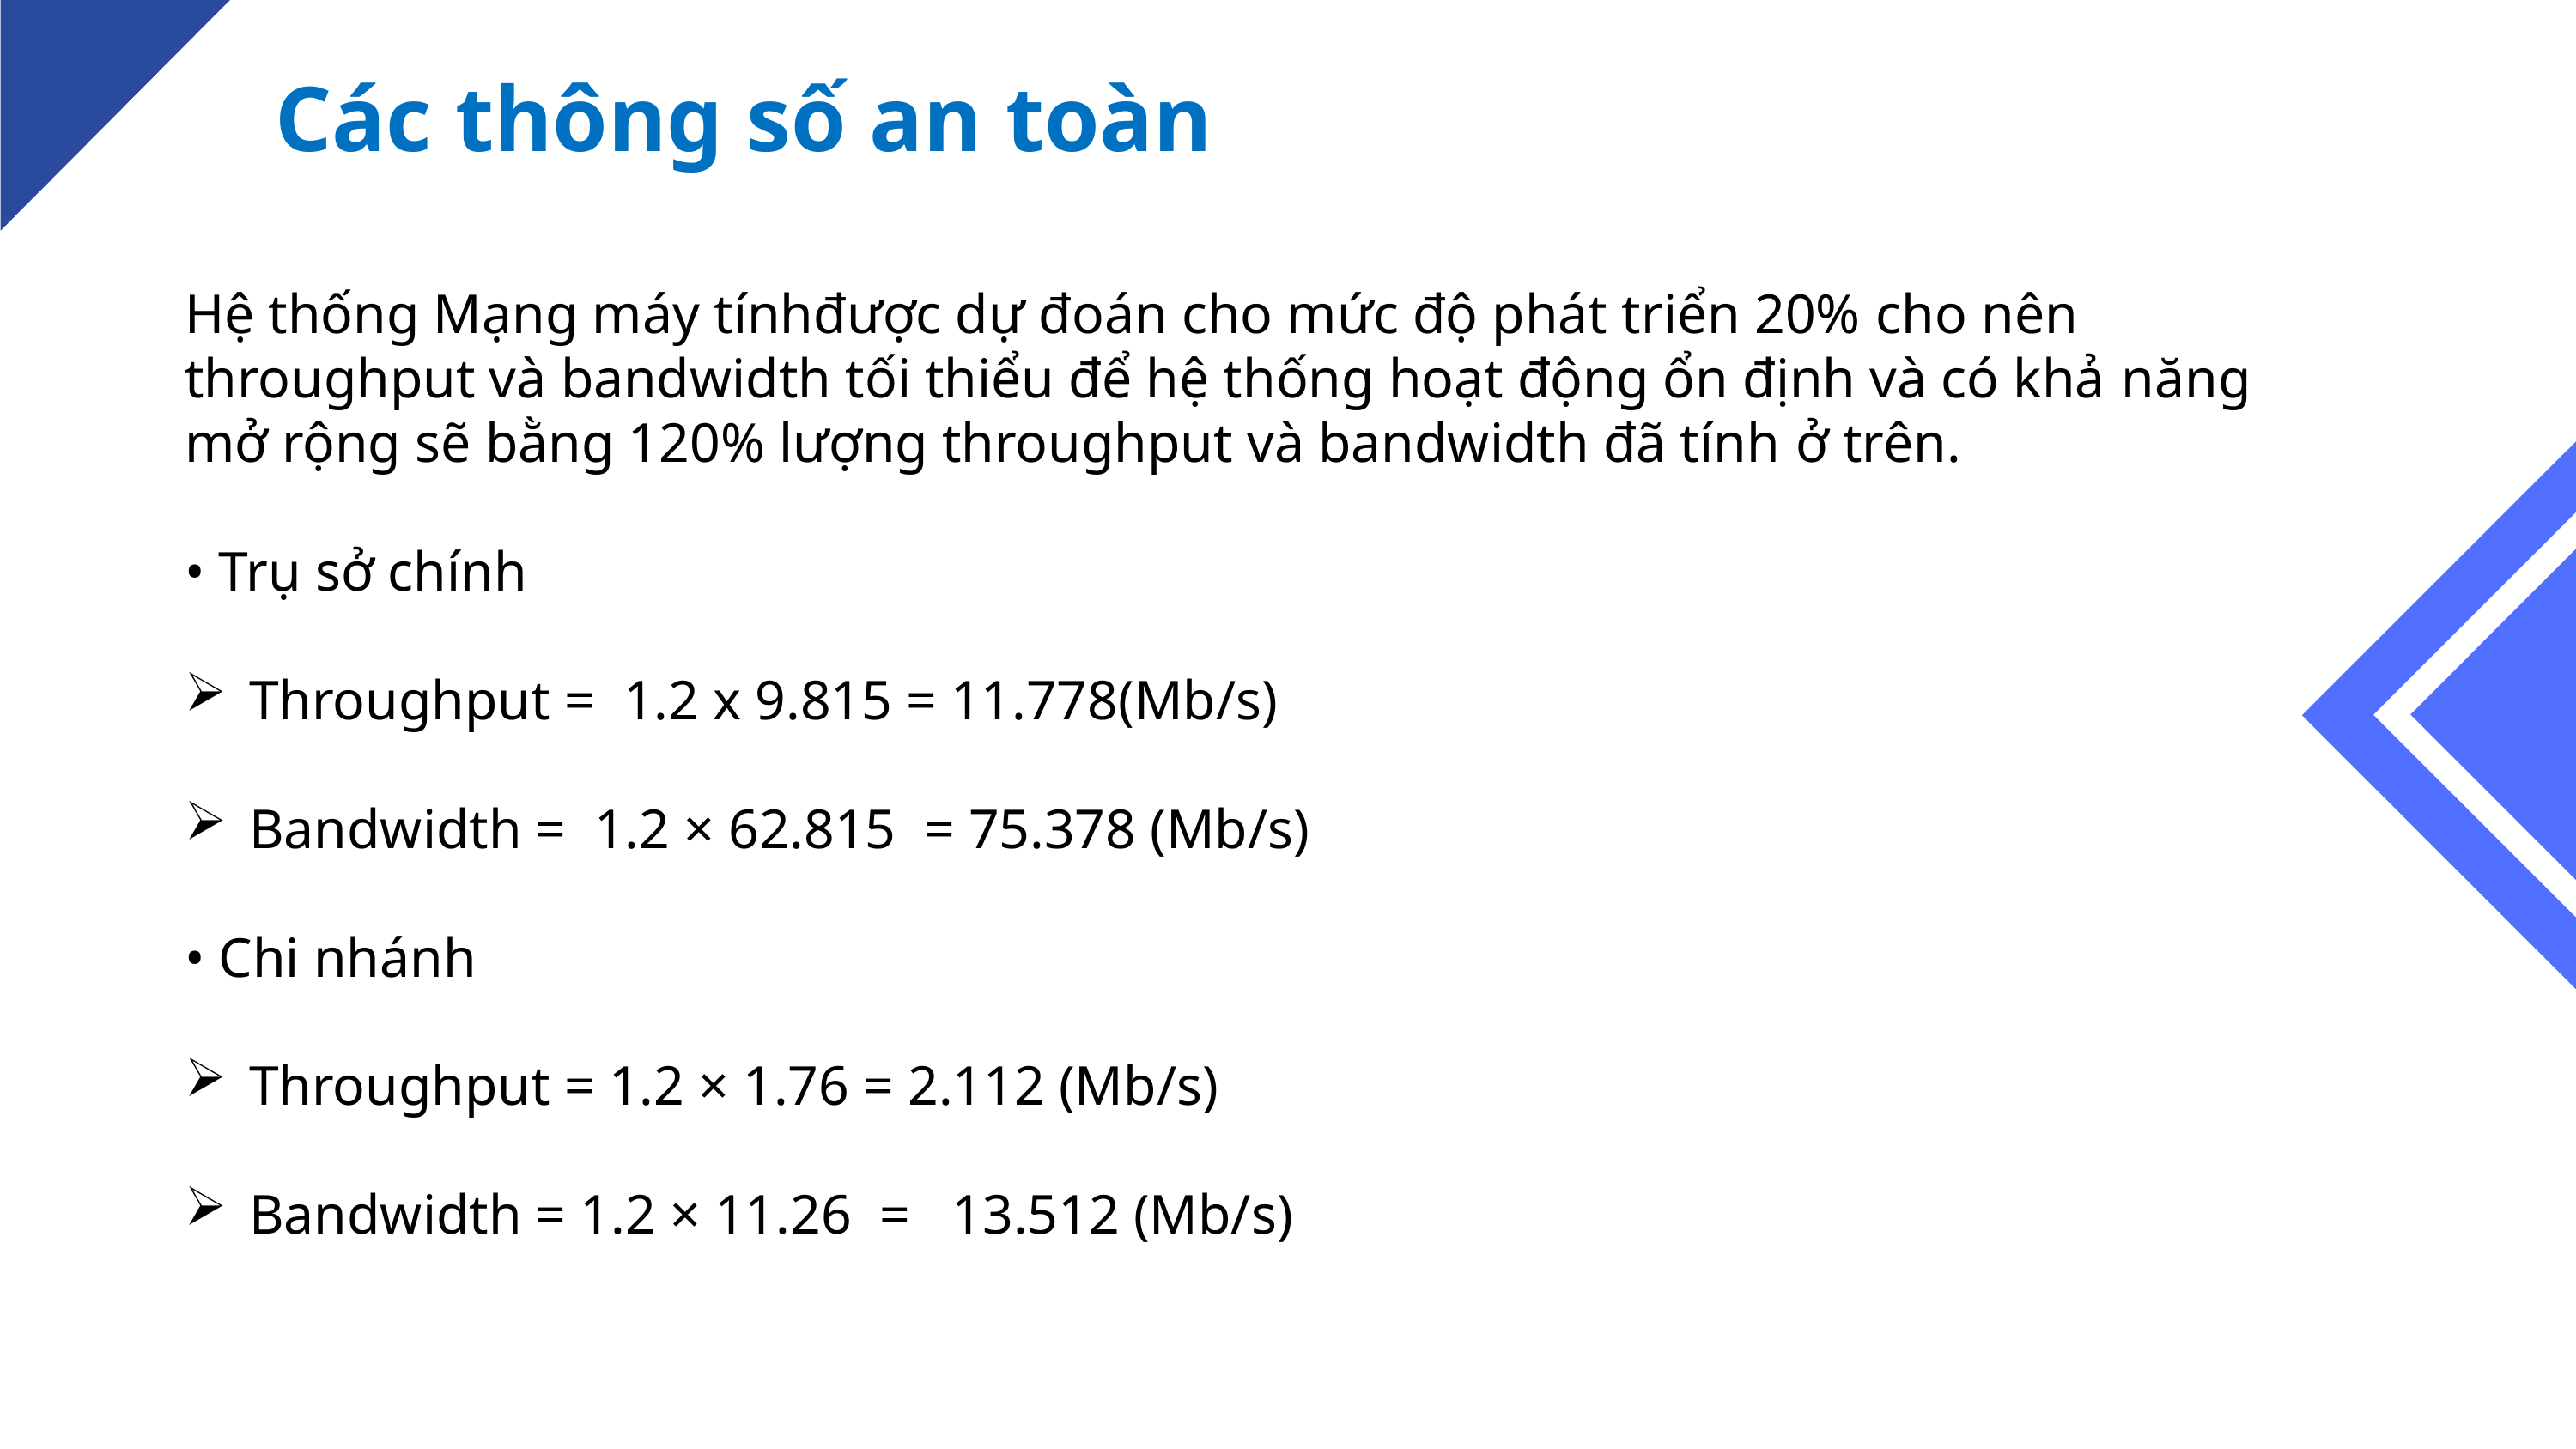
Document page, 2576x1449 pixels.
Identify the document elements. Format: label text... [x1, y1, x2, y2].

title Các thông số an toàn [273, 60, 1947, 273]
text_box [0, 0, 230, 231]
text_box Hệ thống Mạng máy tínhđược dự đoán cho mức độ phát triển 20% cho nên throughput và bandwidth tối thiểu để hệ thống hoạt động ổn định và có khả năng mở rộng sẽ bằng 120% lượng throughput và bandwidth đã tính ở trên. • Trụ sở chính Throughput = 1.2 x 9.815 = 11.778(Mb/s) Bandwidth = 1.2 × 62.815 = 75.378 (Mb/s) • Chi nhánh Throughput = 1.2 × 1.76 = 2.112 (Mb/s) Bandwidth = 1.2 × 11.26 = 13.512 (Mb/s) [172, 273, 2302, 1316]
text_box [2301, 440, 2576, 990]
